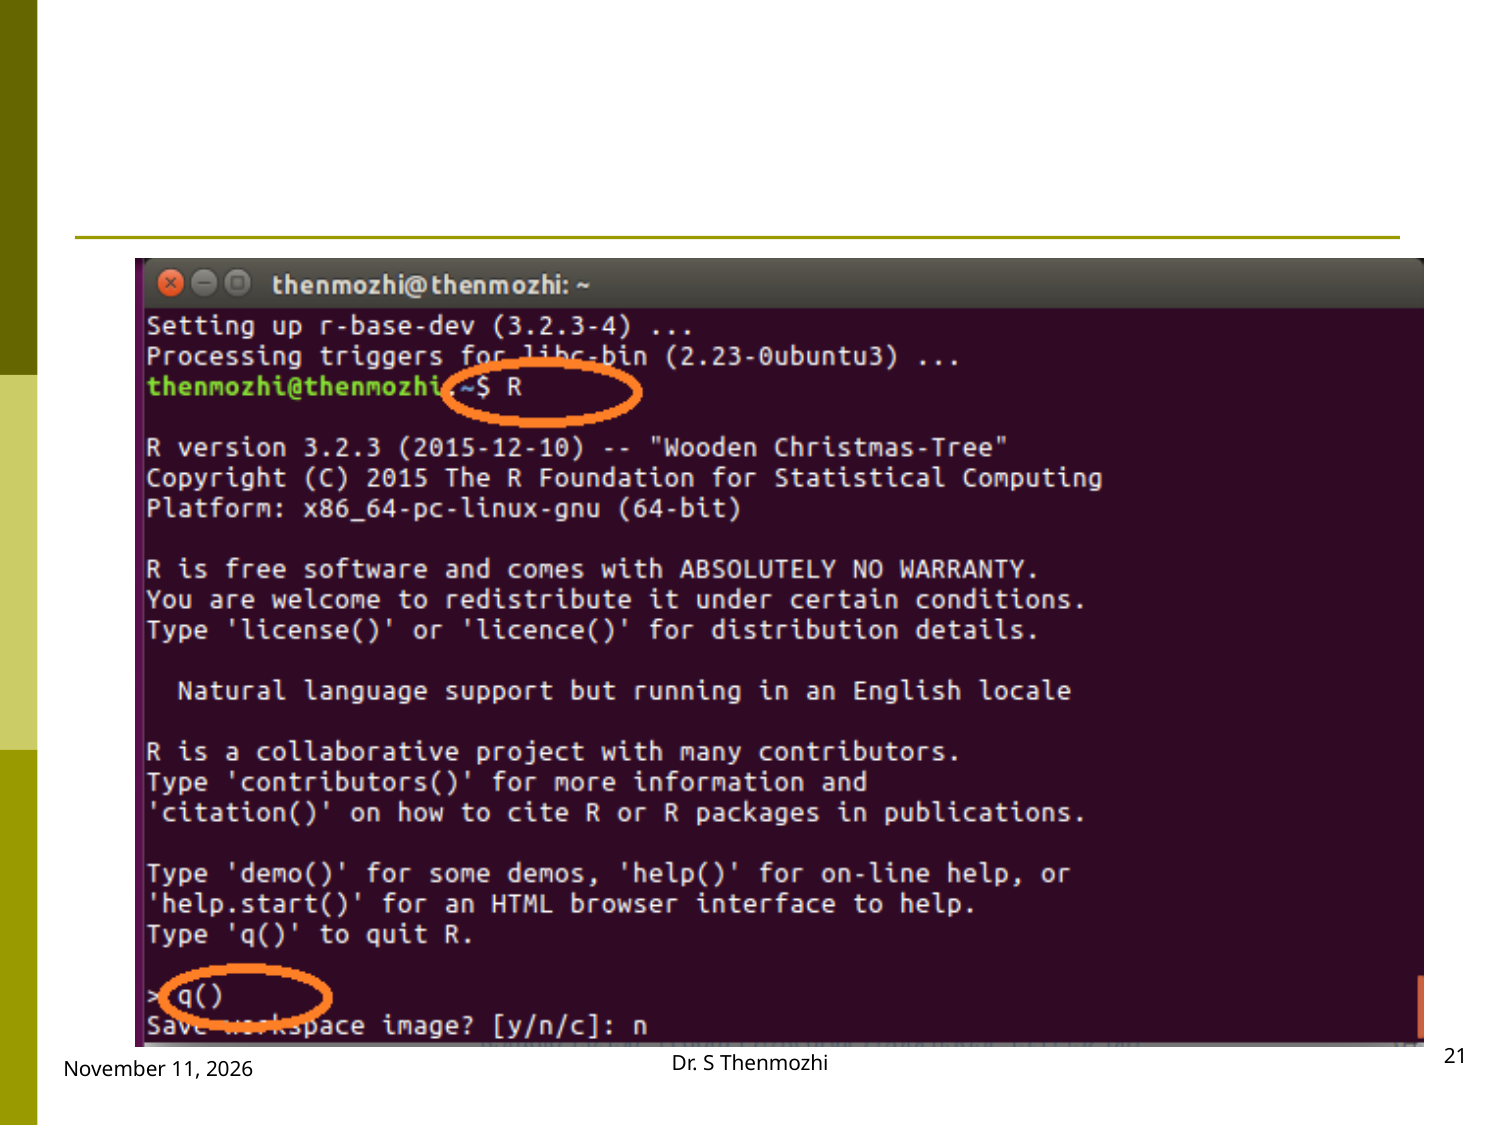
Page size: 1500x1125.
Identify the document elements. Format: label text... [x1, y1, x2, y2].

slide_number 21 [1132, 1035, 1483, 1110]
picture [135, 258, 1424, 1048]
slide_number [48, 1047, 399, 1123]
footer Dr. S Thenmozhi [512, 1055, 988, 1117]
